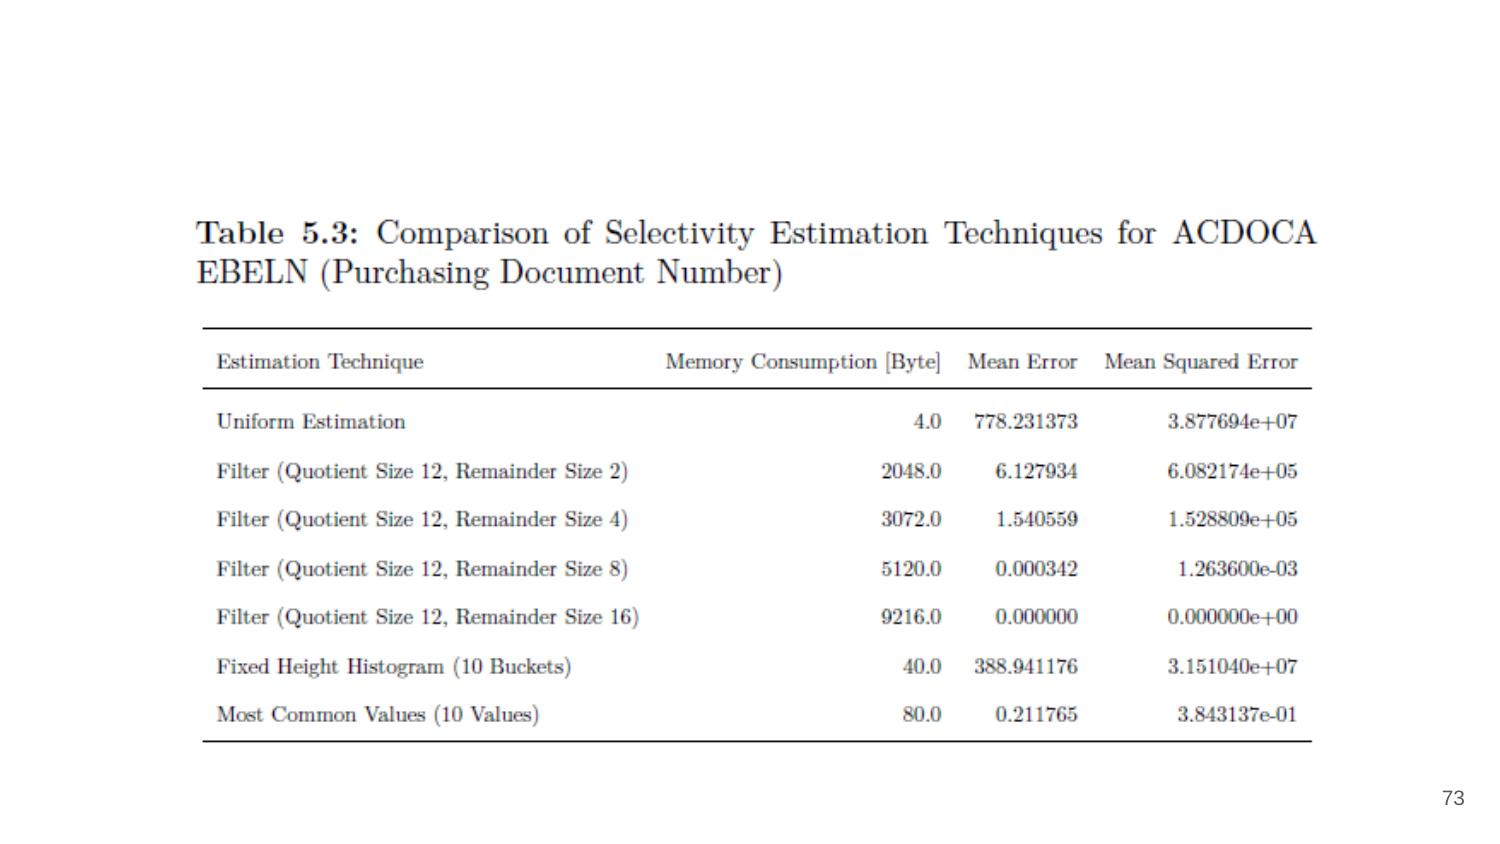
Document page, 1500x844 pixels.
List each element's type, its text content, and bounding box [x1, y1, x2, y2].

slide_number 73 [1389, 764, 1480, 830]
picture [173, 196, 1327, 758]
